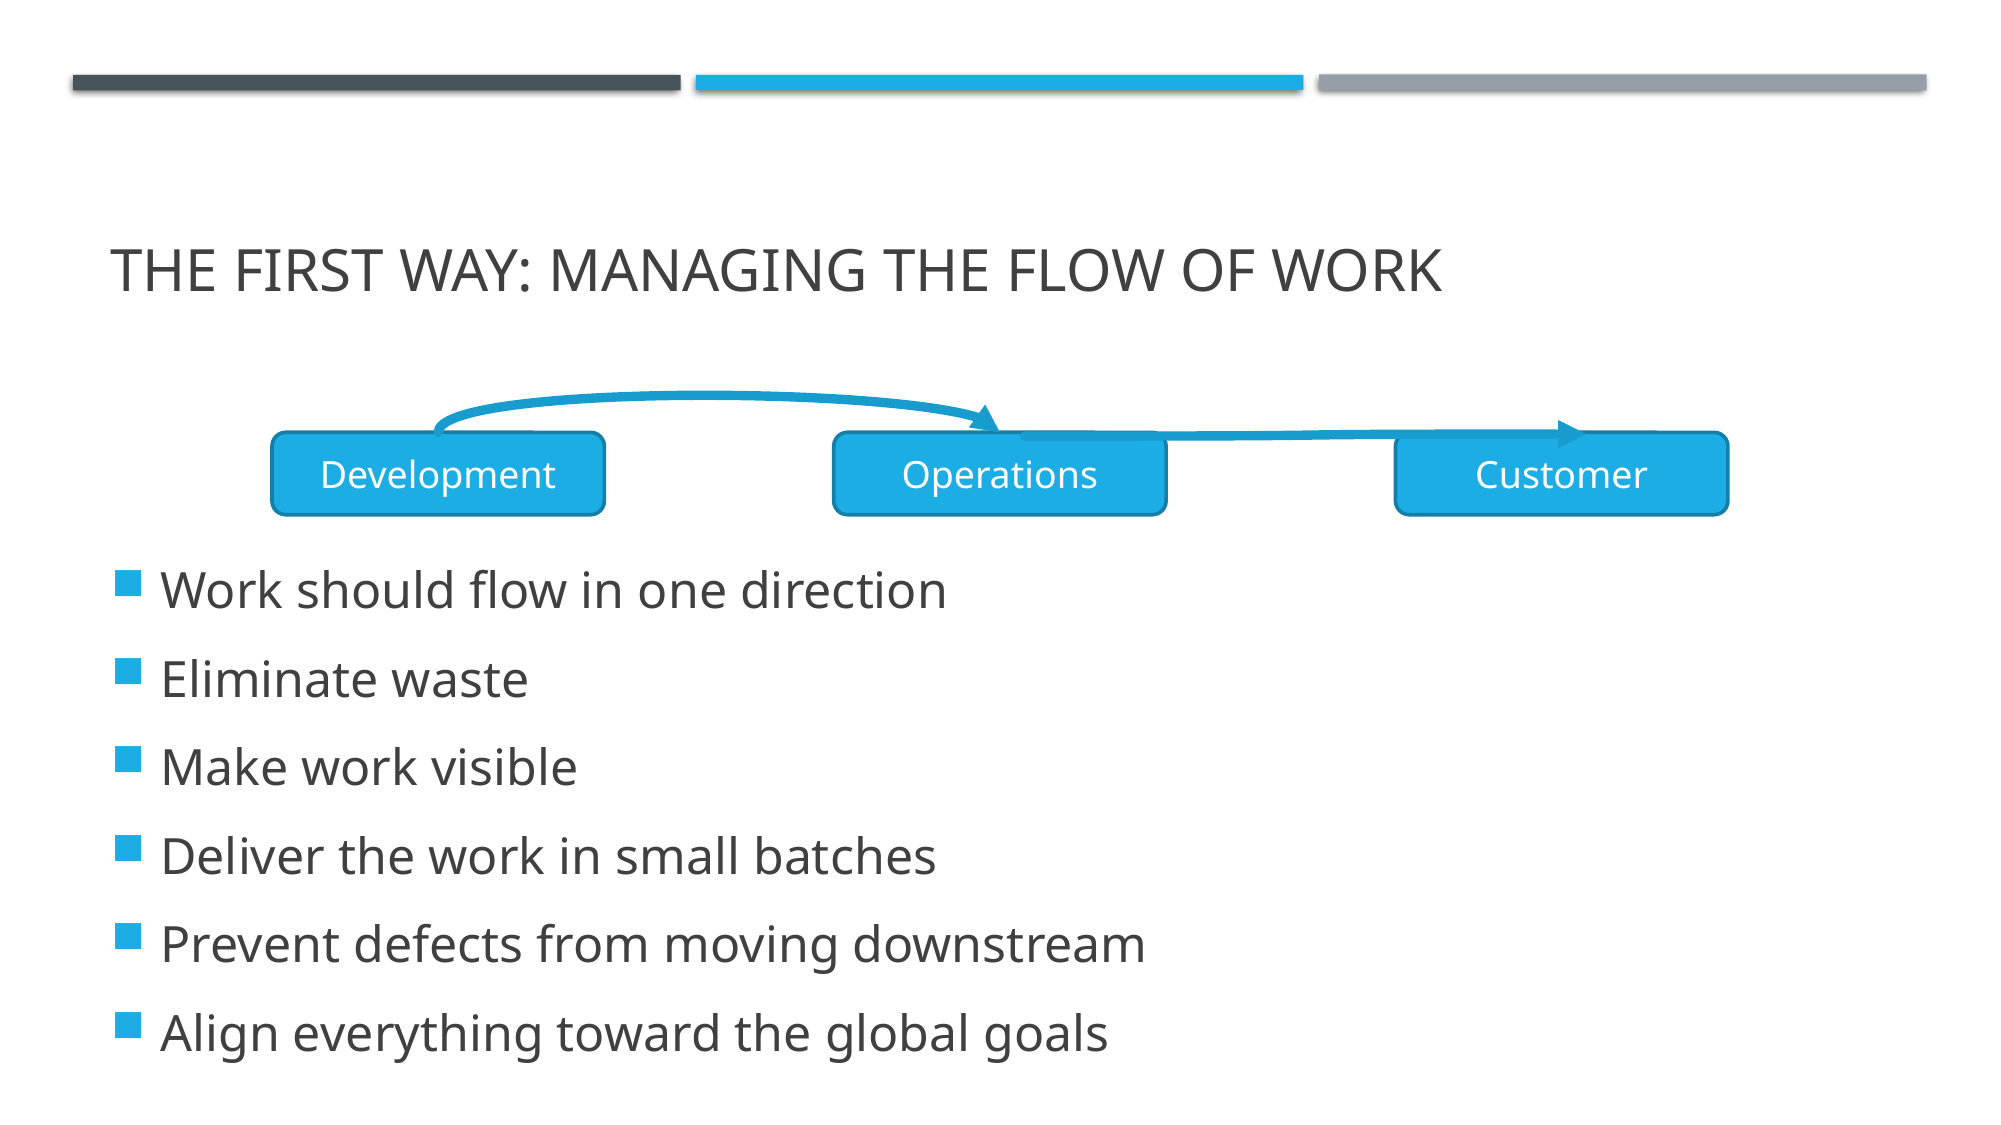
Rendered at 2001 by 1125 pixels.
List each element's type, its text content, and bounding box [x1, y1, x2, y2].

text_box Development [270, 430, 607, 517]
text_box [1303, 153, 1307, 717]
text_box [718, 150, 722, 714]
text_box Customer [1393, 430, 1730, 517]
text_box Operations [831, 430, 1168, 517]
title The first way: Managing the flow of work [95, 115, 1905, 311]
list Work should flow in one direction Eliminate waste Make work visible Deliver the work in small batches Prevent defects from moving downstream Align everything toward the global goals [95, 508, 1905, 1106]
